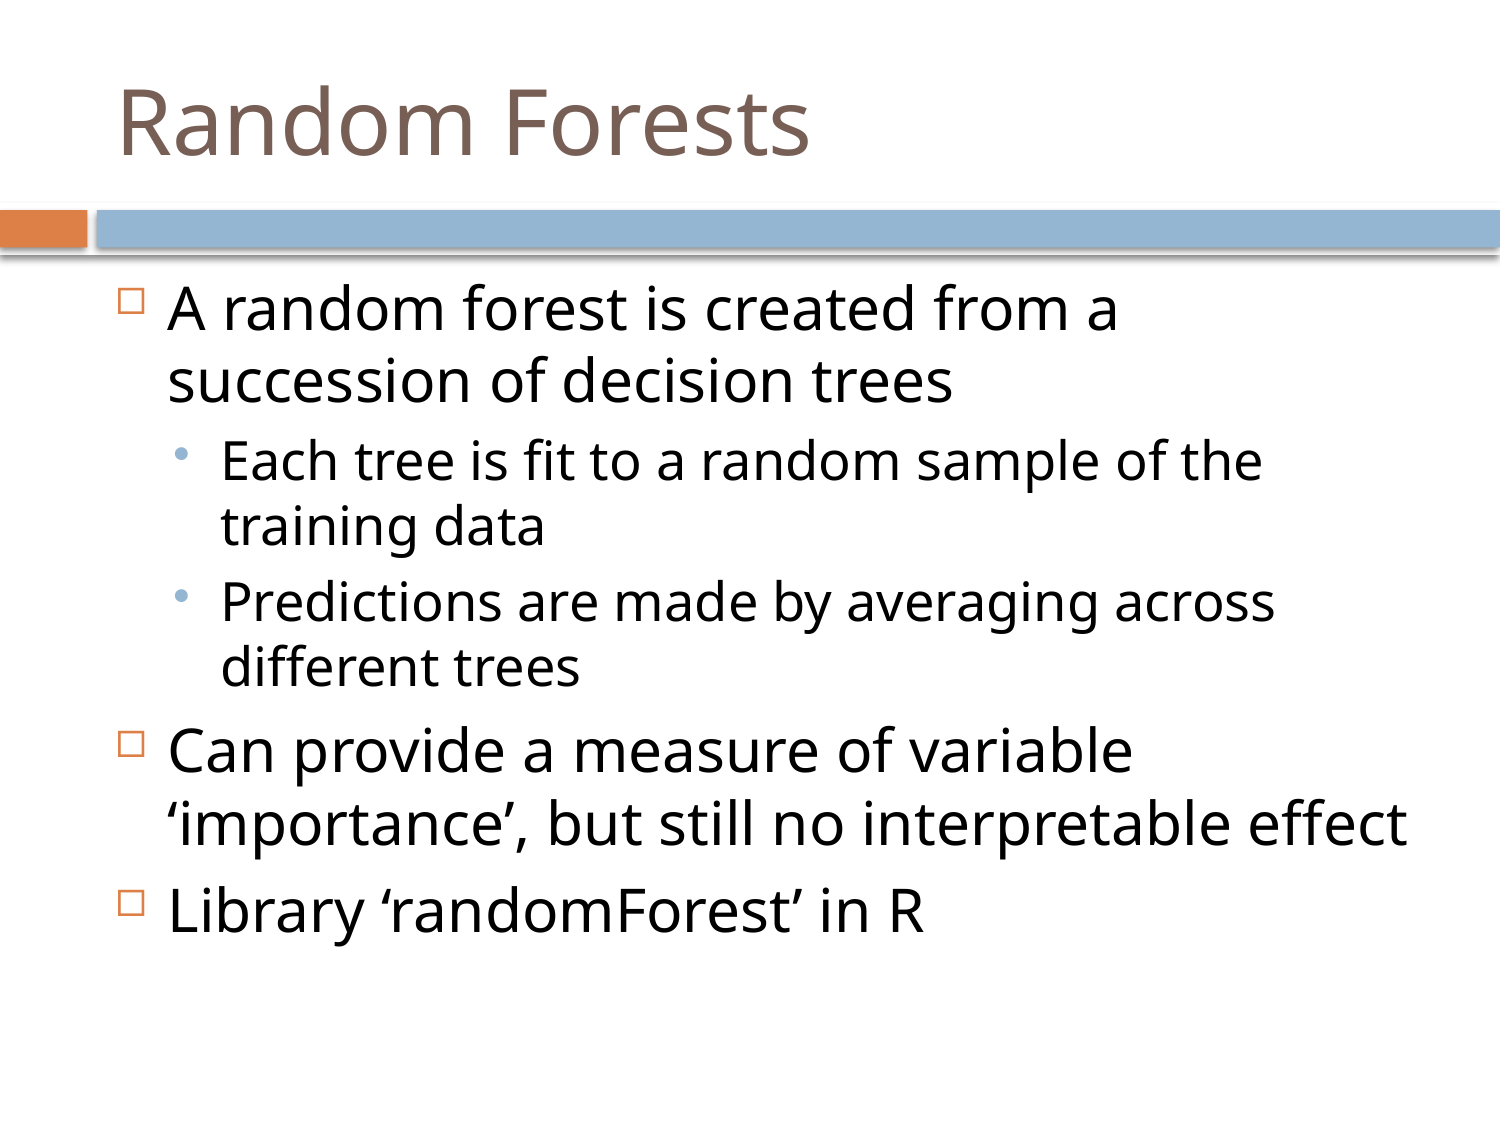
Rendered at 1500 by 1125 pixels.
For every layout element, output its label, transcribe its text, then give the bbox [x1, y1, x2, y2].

list A random forest is created from a succession of decision trees Each tree is fit to a random sample of the training data Predictions are made by averaging across different trees Can provide a measure of variable ‘importance’, but still no interpretable effect Library ‘randomForest’ in R [100, 262, 1438, 1000]
title Random Forests [100, 37, 1438, 200]
